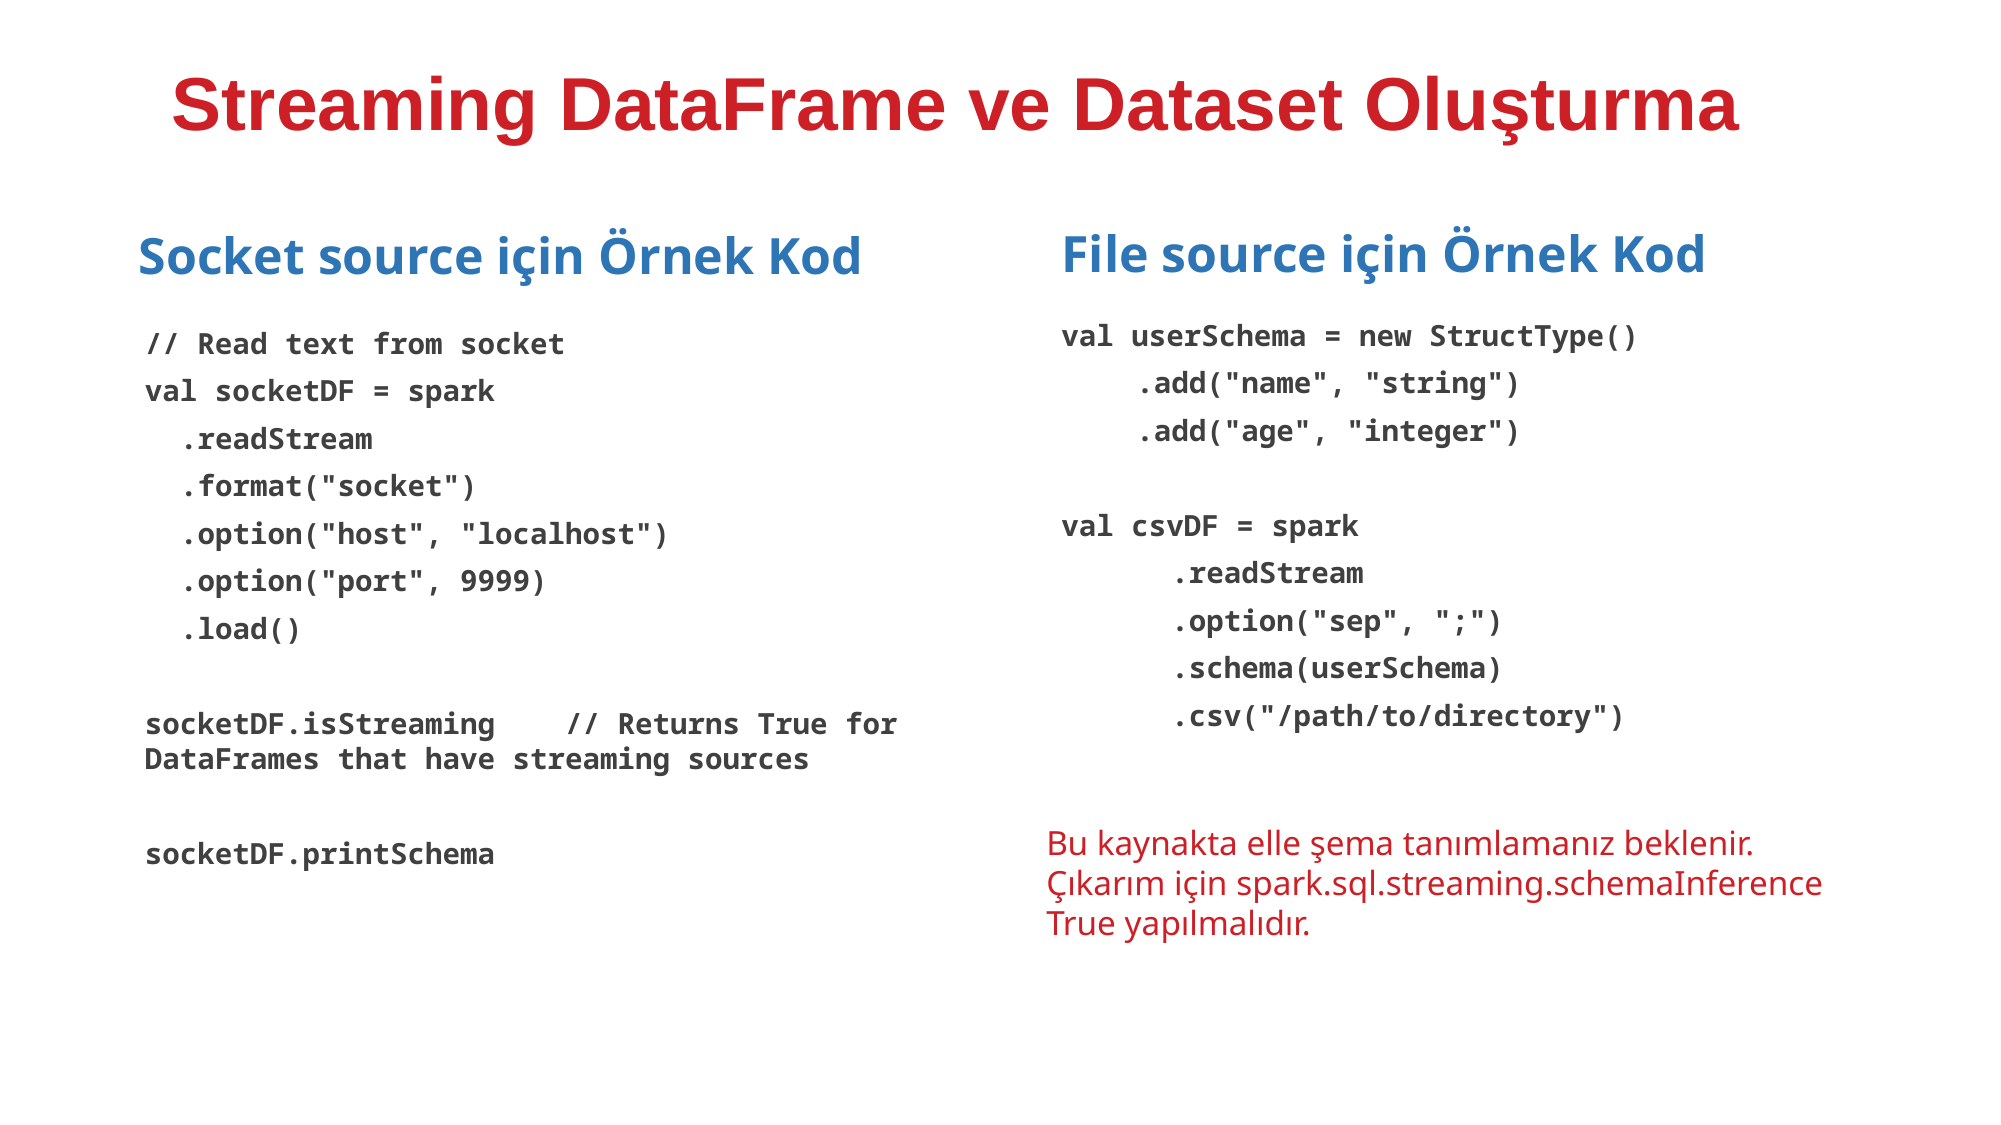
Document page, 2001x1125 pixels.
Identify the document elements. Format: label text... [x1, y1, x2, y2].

title Streaming DataFrame ve Dataset Oluşturma [140, 43, 1771, 155]
text_box Bu kaynakta elle şema tanımlamanız beklenir. Çıkarım için spark.sql.streaming.schemaInference True yapılmalıdır. [1031, 815, 1839, 950]
text_box Socket source için Örnek Kod [123, 210, 941, 292]
text_box val userSchema = new StructType() .add("name", "string") .add("age", "integer") val csvDF = spark .readStream .option("sep", ";") .schema(userSchema) .csv("/path/to/directory") [1046, 309, 1864, 740]
text_box // Read text from socket val socketDF = spark .readStream .format("socket") .option("host", "localhost") .option("port", 9999) .load() socketDF.isStreaming // Returns True for DataFrames that have streaming sources socketDF.printSchema [130, 317, 935, 878]
text_box File source için Örnek Kod [1046, 207, 1864, 290]
